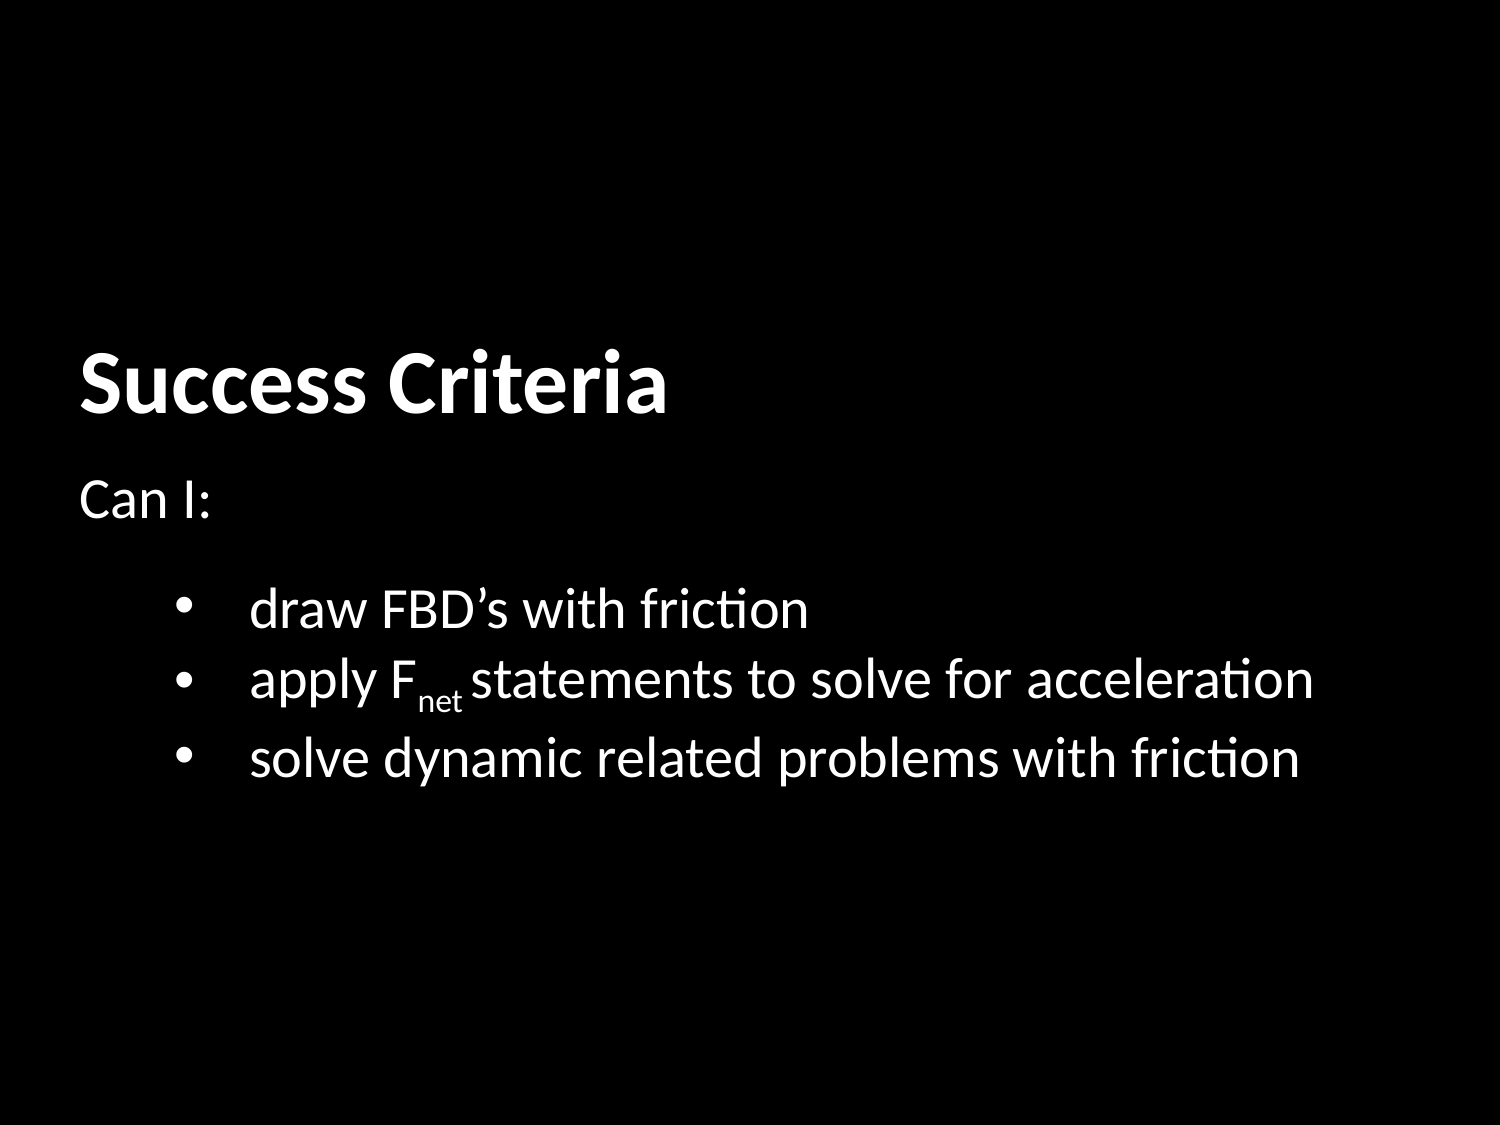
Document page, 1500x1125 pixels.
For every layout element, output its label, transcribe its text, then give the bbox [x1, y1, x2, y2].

text_box Success Criteria [64, 314, 1176, 440]
text_box draw FBD’s with friction apply Fnet statements to solve for acceleration solve dynamic related problems with friction [159, 562, 1471, 797]
text_box Can I: [64, 453, 1176, 538]
